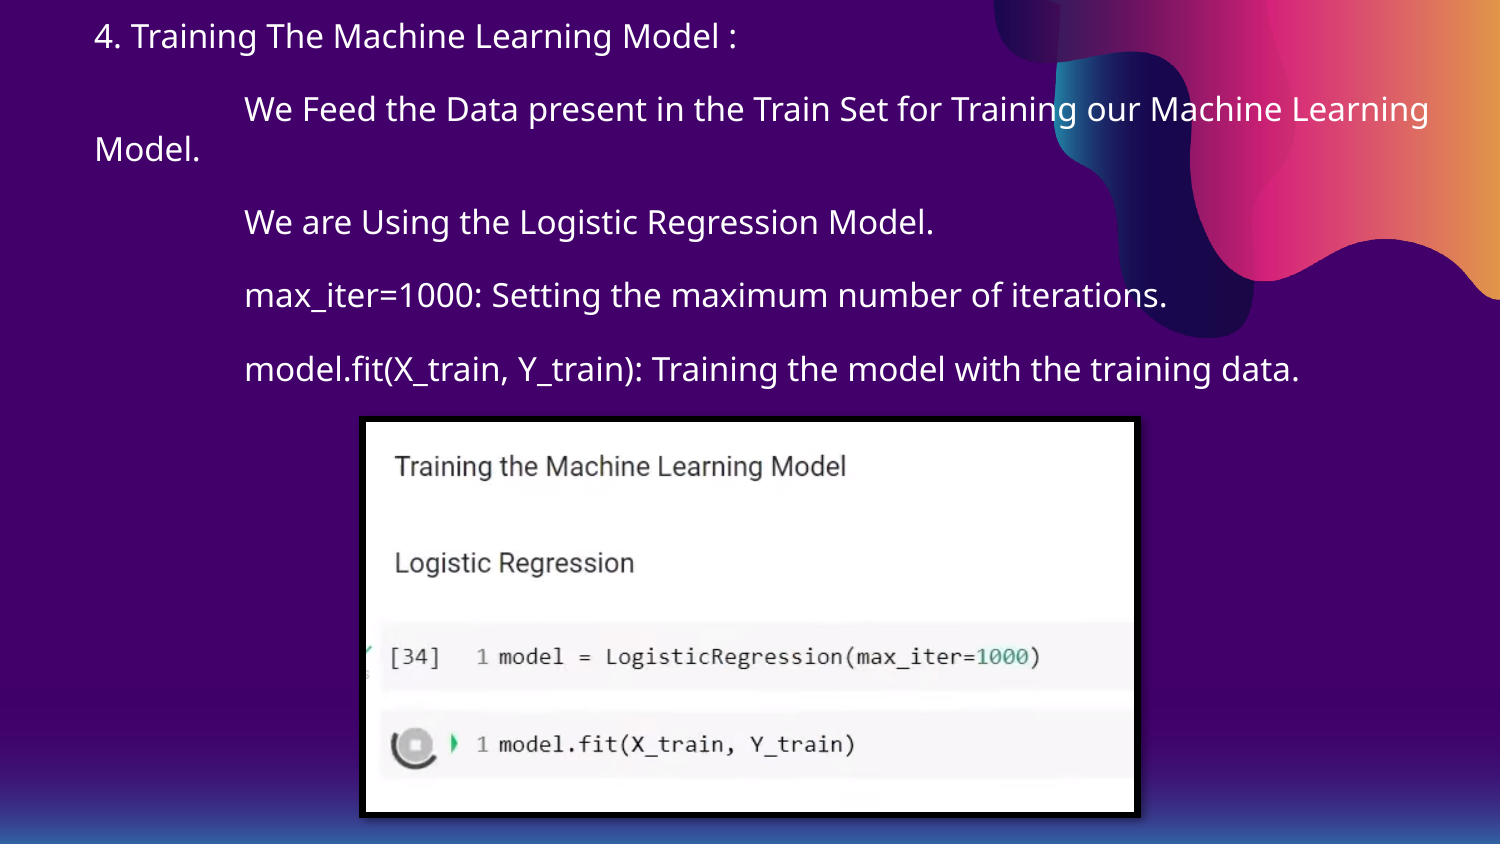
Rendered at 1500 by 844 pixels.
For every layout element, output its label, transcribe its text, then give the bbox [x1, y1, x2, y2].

picture [365, 421, 1135, 813]
subtitle 4. Training The Machine Learning Model : We Feed the Data present in the Train Set for Training our Machine Learning Model. We are Using the Logistic Regression Model. max_iter=1000: Setting the maximum number of iterations. model.fit(X_train, Y_train): Training the model with the training data. [0, 0, 1500, 844]
